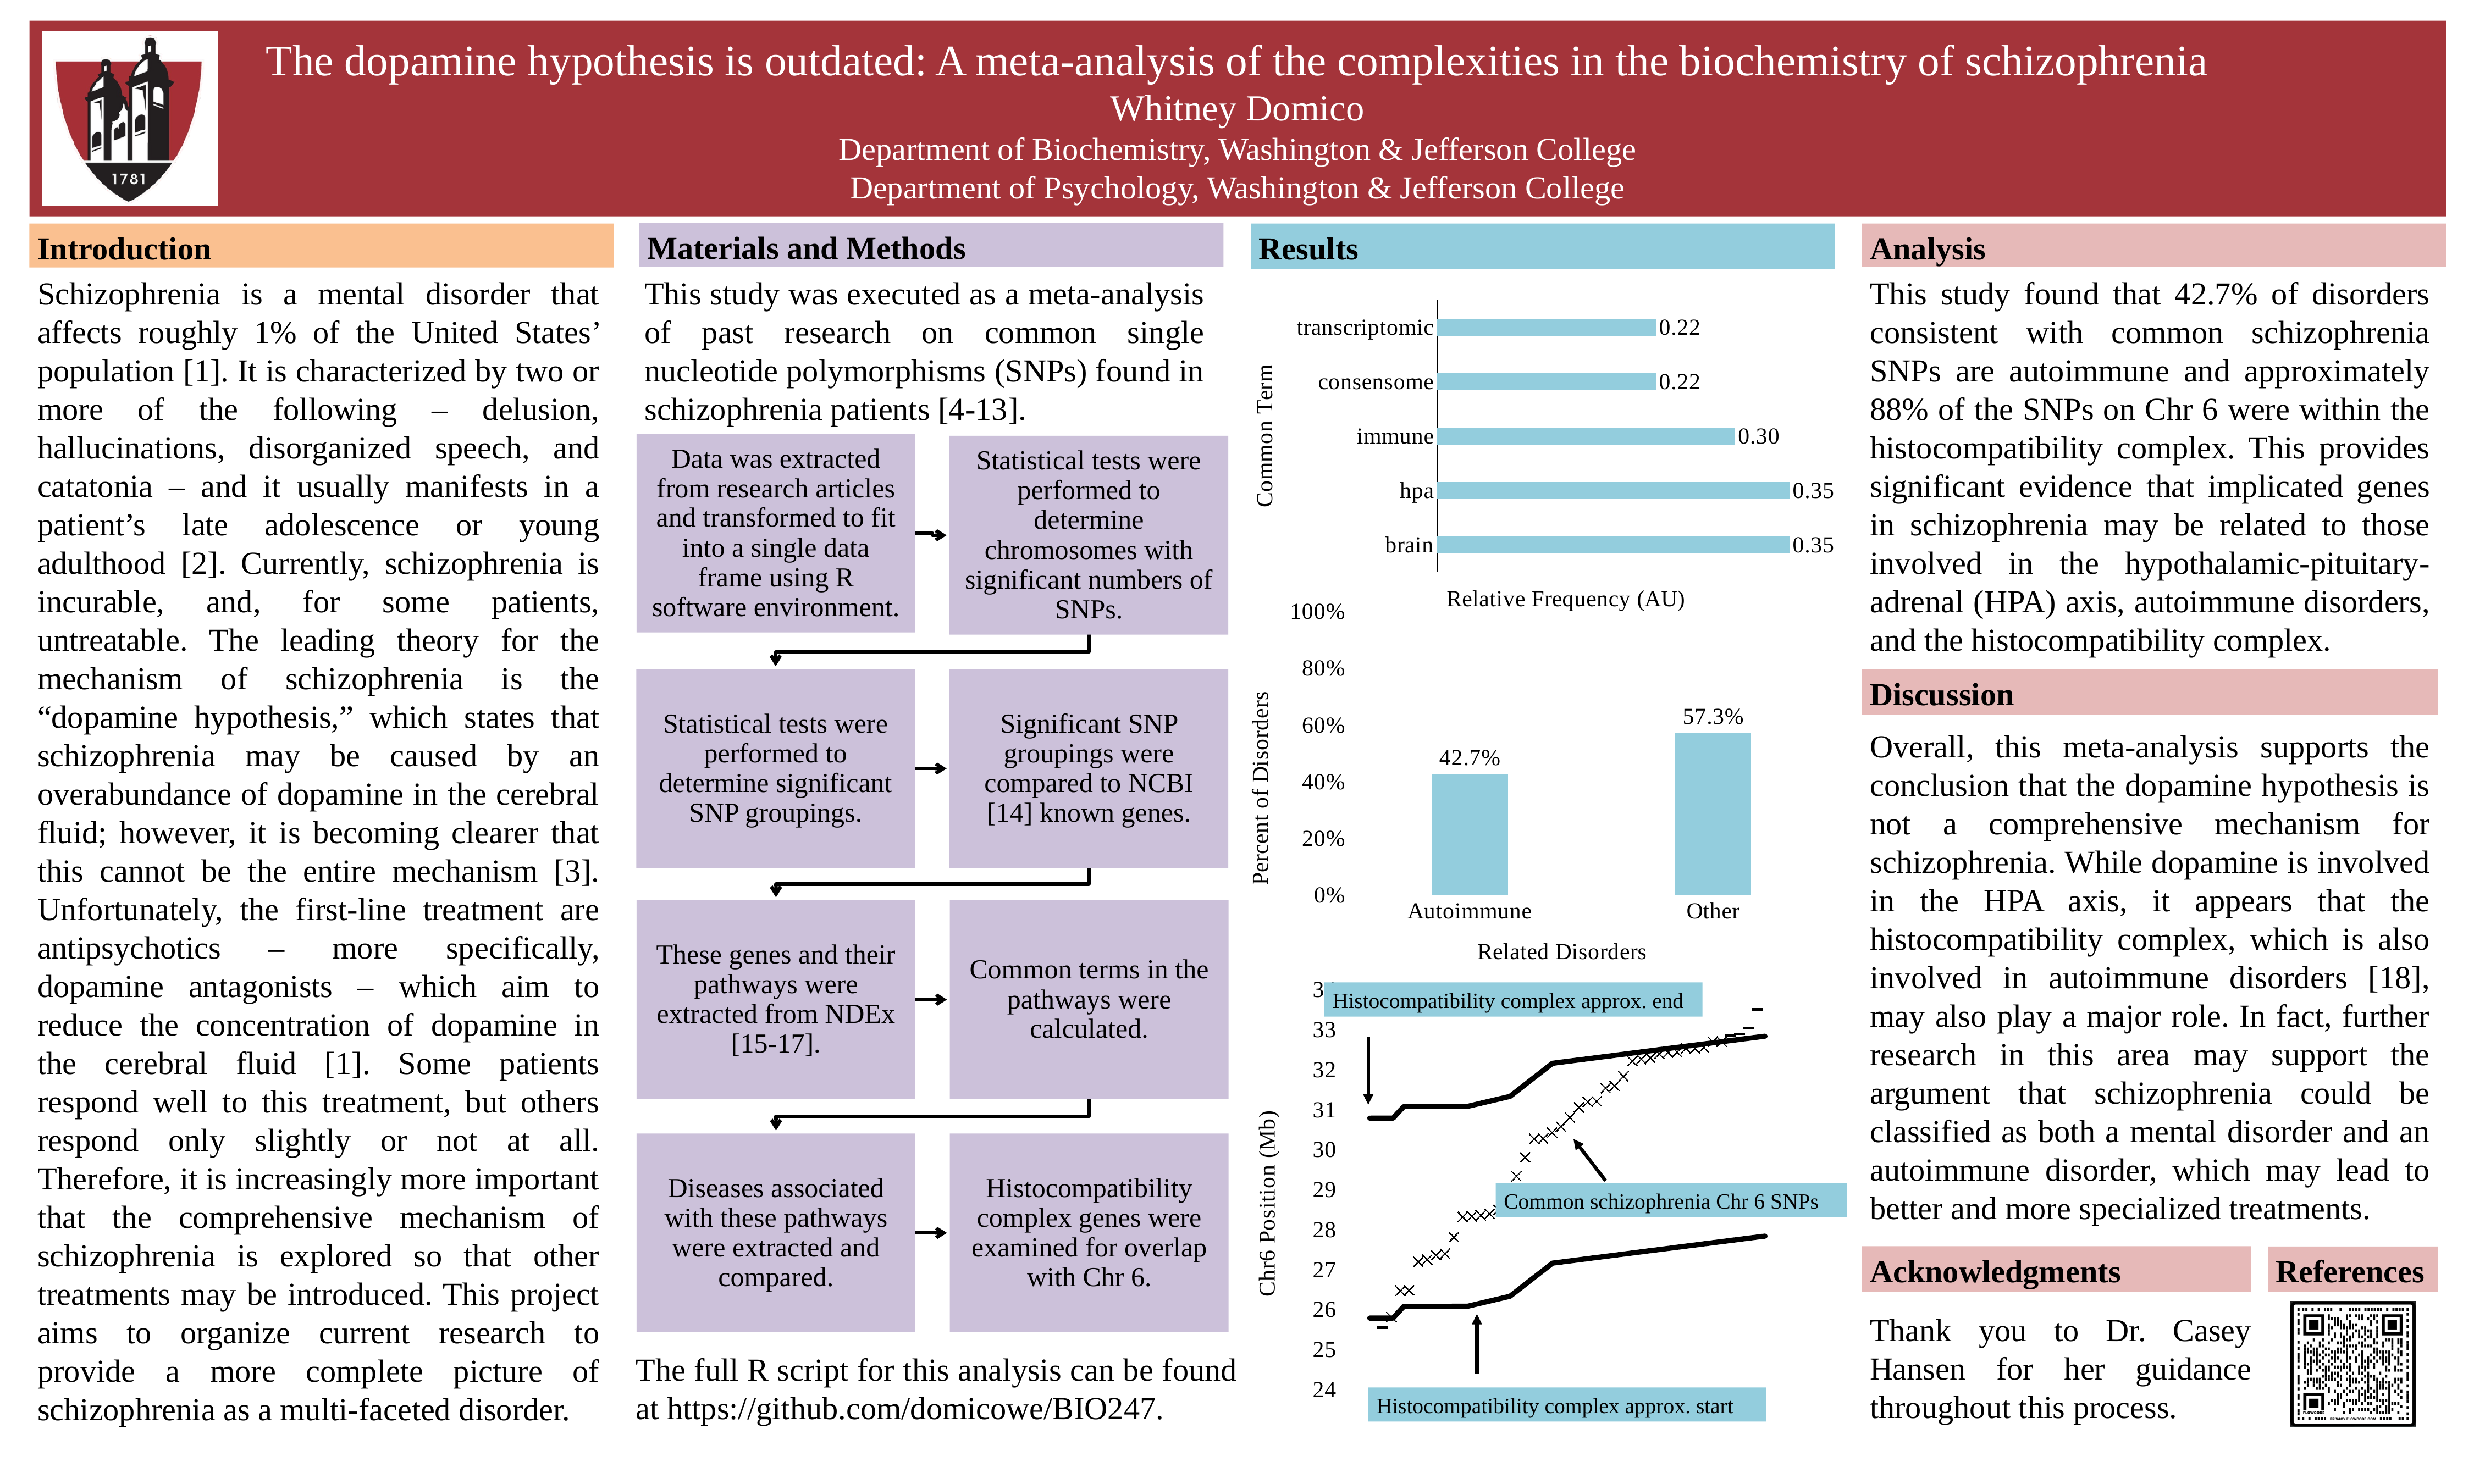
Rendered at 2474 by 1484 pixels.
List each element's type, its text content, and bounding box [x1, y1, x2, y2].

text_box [29, 223, 614, 1464]
title The dopamine hypothesis is outdated: A meta-analysis of the complexities in the biochemistry of schizophrenia Whitney Domico Department of Biochemistry, Washington & Jefferson College Department of Psychology, Washington & Jefferson College [29, 20, 2446, 217]
picture [41, 30, 218, 207]
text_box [1862, 223, 2467, 1484]
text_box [1246, 223, 1861, 1422]
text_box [627, 223, 1246, 1424]
